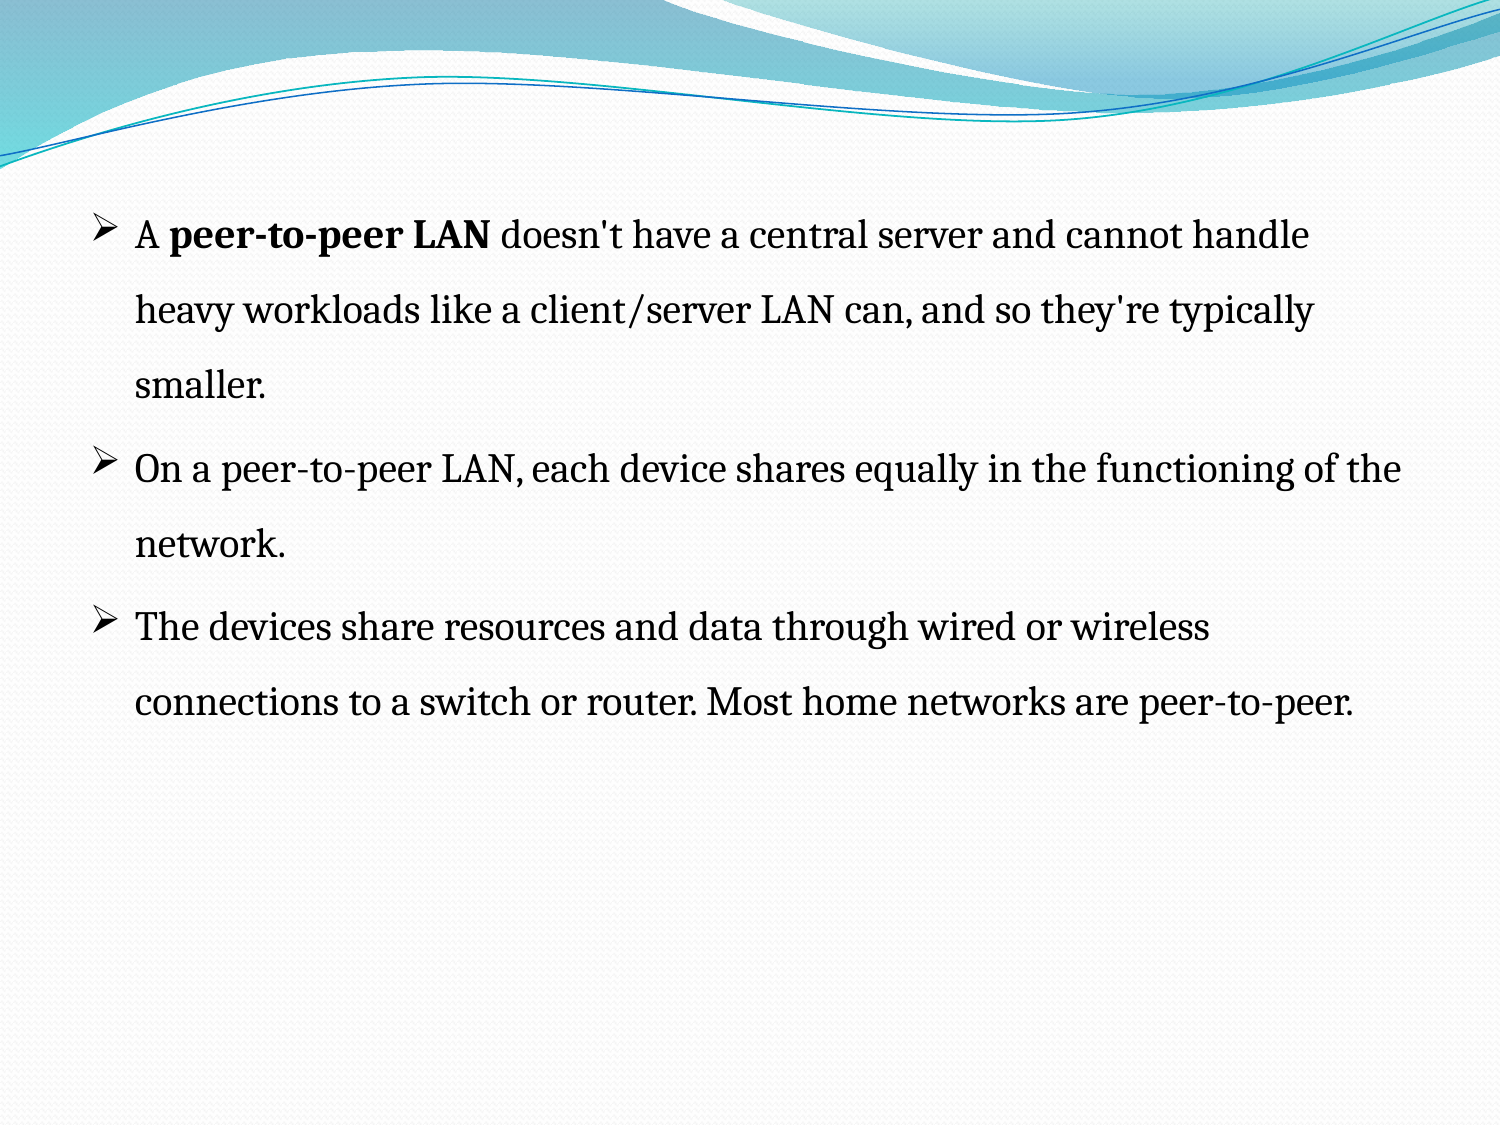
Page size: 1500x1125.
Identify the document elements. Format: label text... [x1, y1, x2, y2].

list A peer-to-peer LAN doesn't have a central server and cannot handle heavy workloads like a client/server LAN can, and so they're typically smaller. On a peer-to-peer LAN, each device shares equally in the functioning of the network. The devices share resources and data through wired or wireless connections to a switch or router. Most home networks are peer-to-peer. [75, 174, 1425, 1038]
